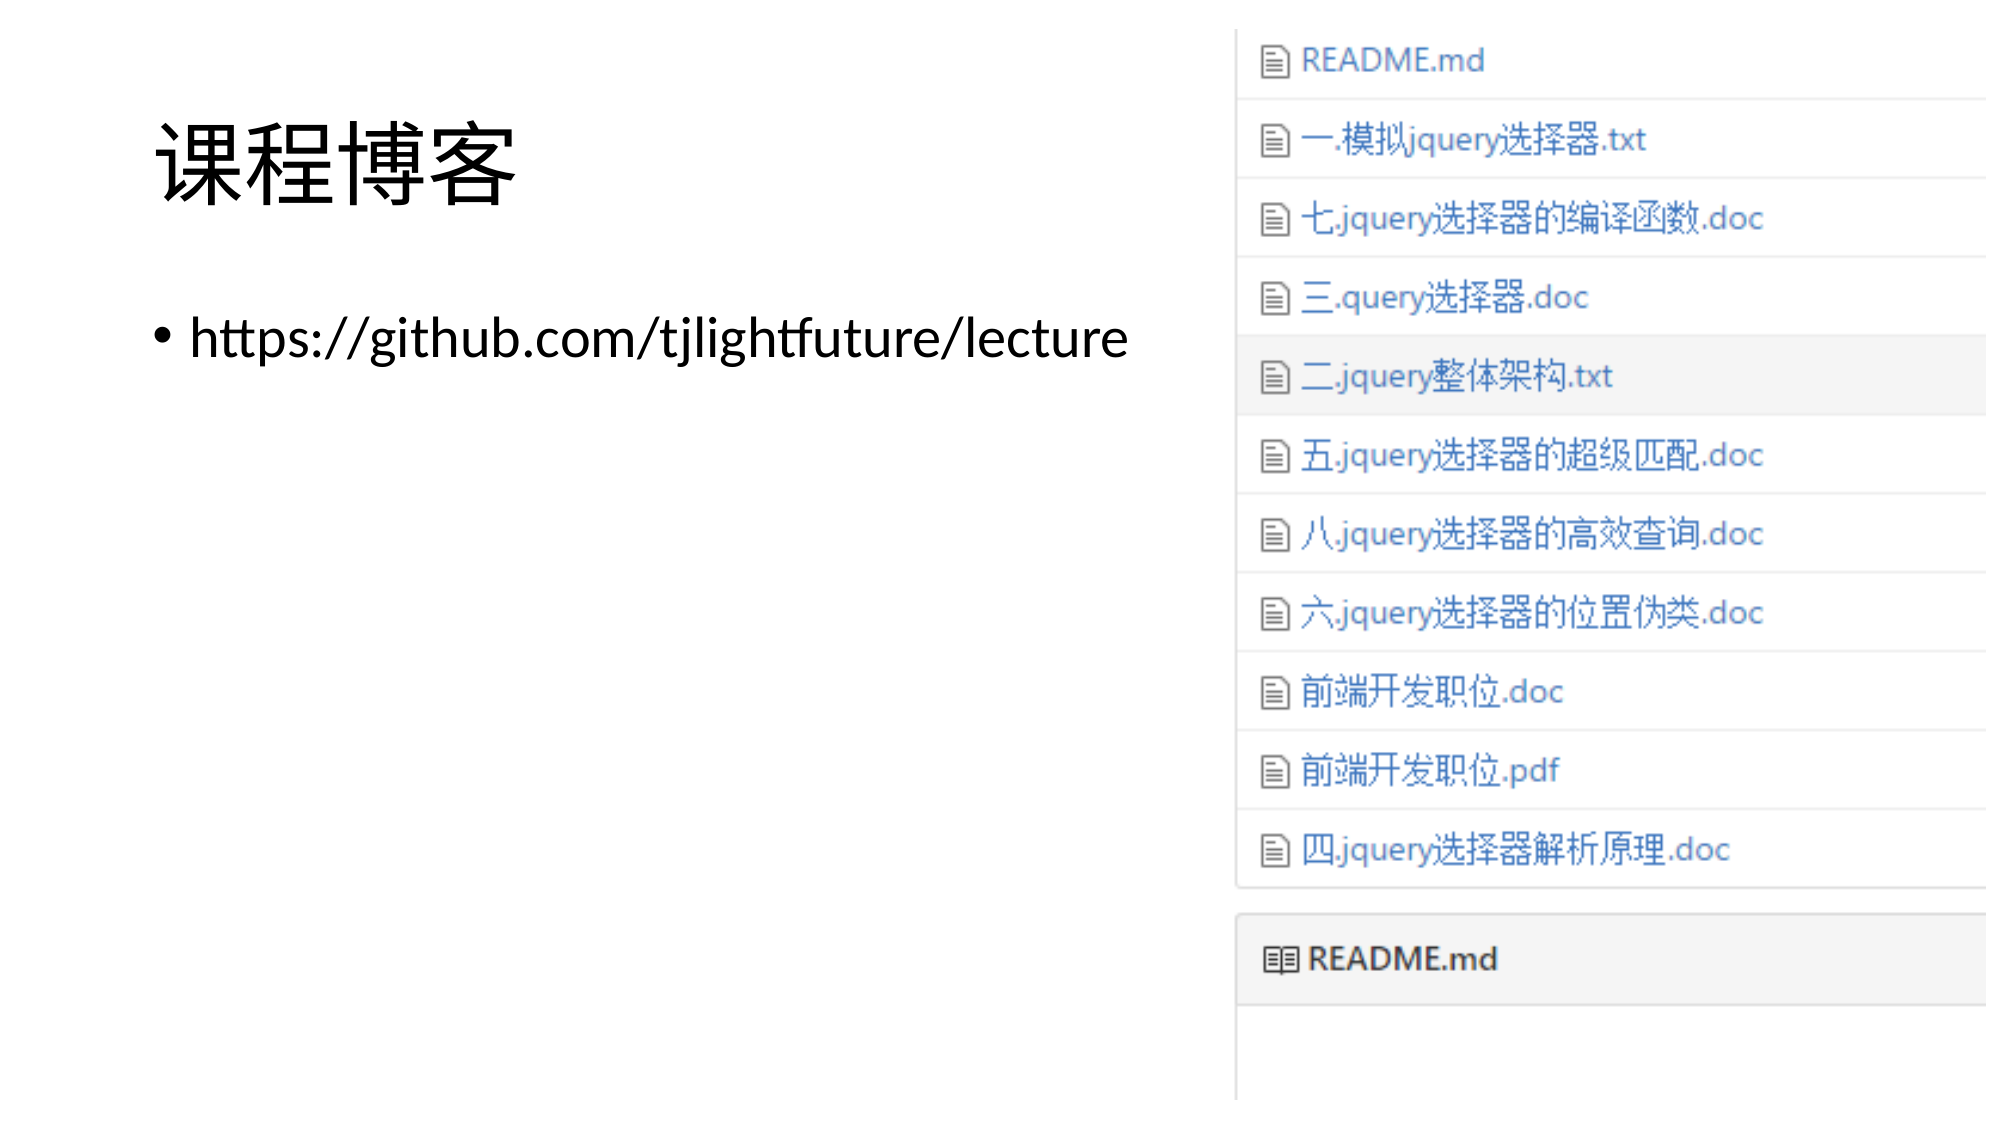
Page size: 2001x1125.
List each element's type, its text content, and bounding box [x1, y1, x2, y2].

list https://github.com/tjlightfuture/lecture [137, 299, 1139, 1014]
picture [1139, 29, 1986, 1100]
title 课程博客 [137, 59, 1139, 278]
